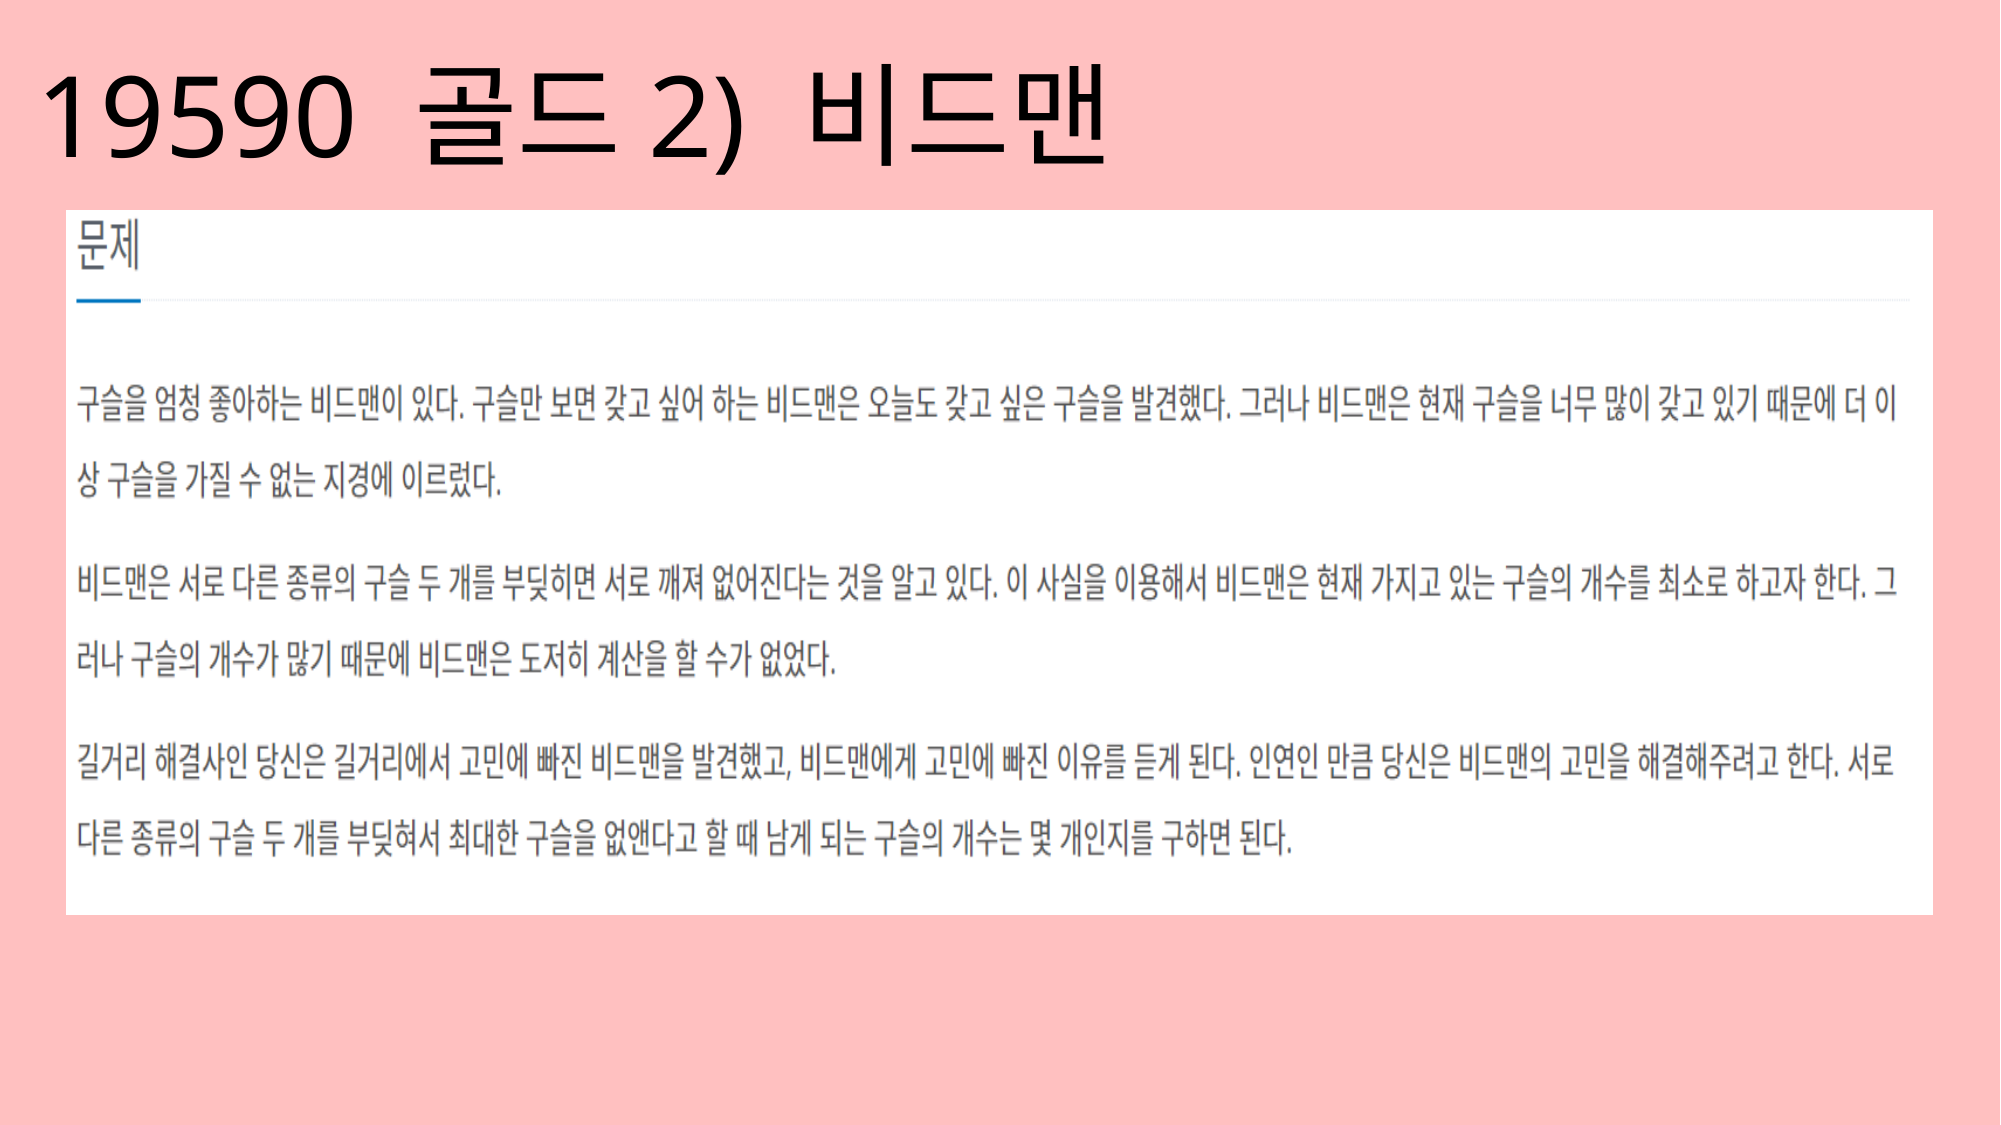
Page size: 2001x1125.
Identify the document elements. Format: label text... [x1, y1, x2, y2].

text_box 19590 골드2) 비드맨 [21, 12, 1748, 231]
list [66, 210, 1933, 915]
